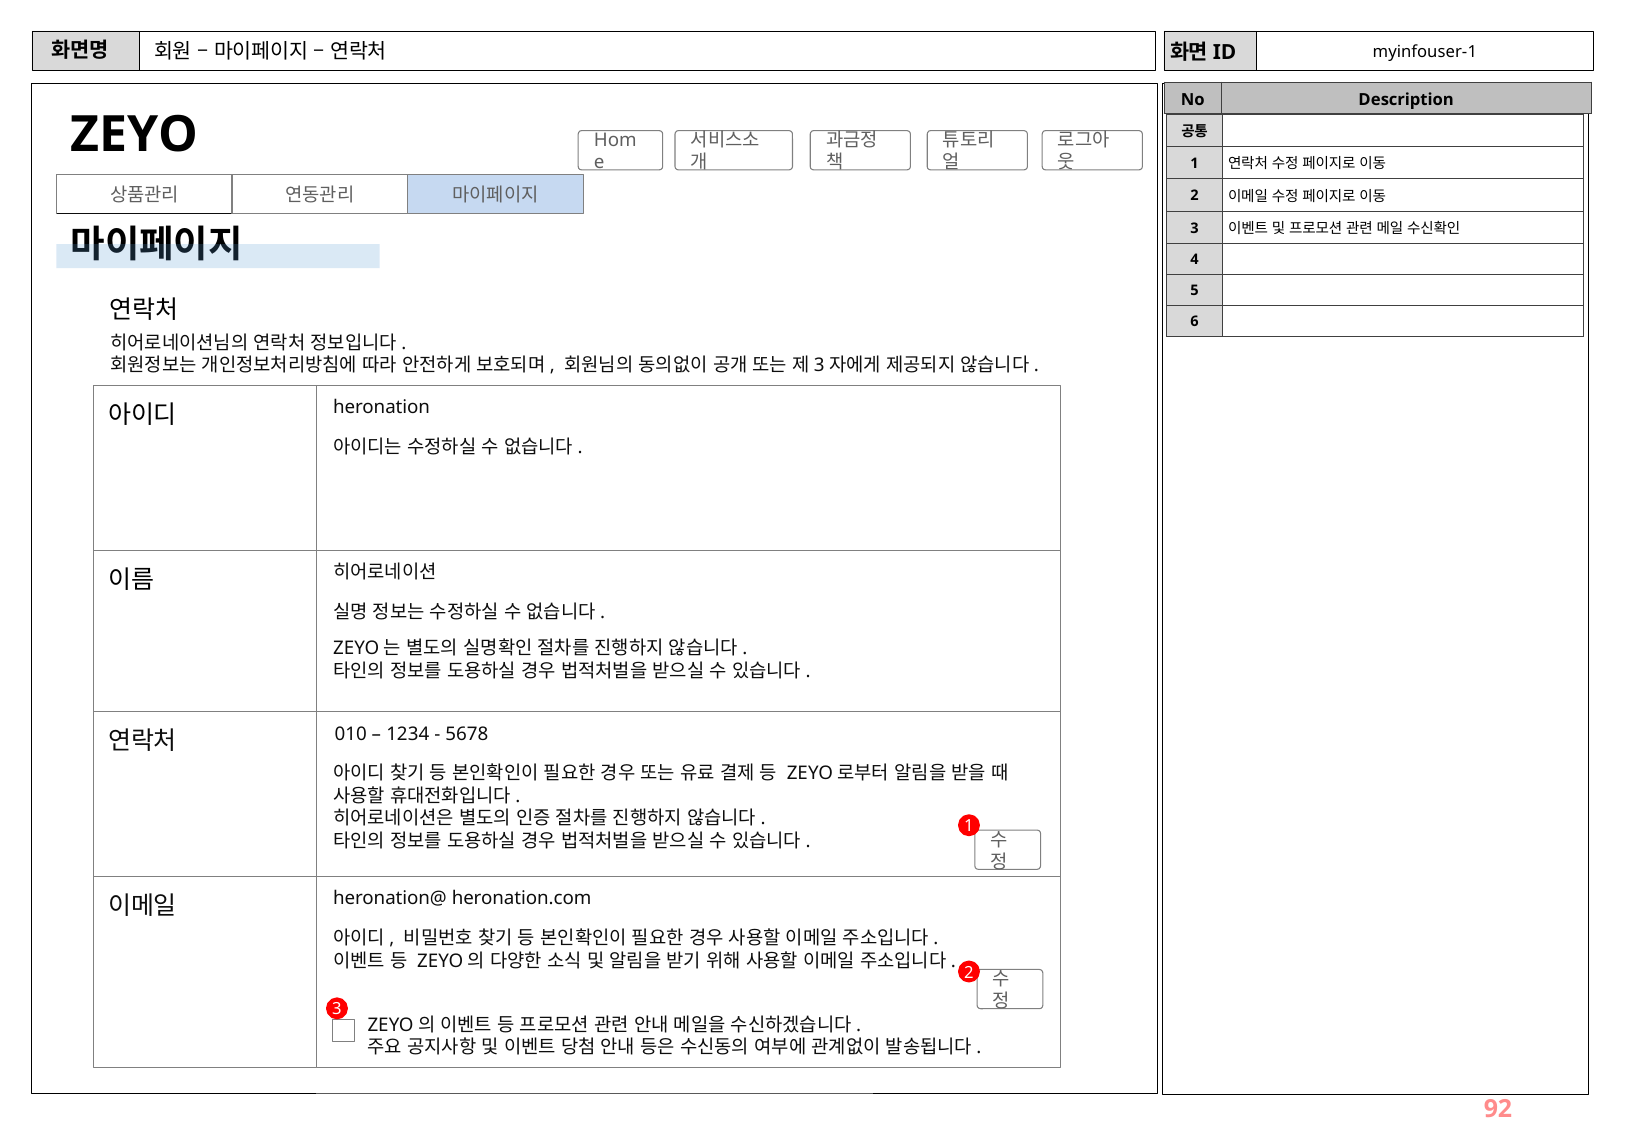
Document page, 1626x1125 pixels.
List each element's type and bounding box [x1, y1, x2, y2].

title [139, 30, 1143, 71]
table_cell [1223, 306, 1583, 336]
table_cell [1167, 244, 1222, 274]
table_cell [1223, 147, 1583, 178]
text_box [95, 286, 1073, 383]
table_cell [1223, 244, 1583, 274]
table_cell [1223, 179, 1583, 211]
table_cell [1167, 275, 1222, 305]
text_box [55, 173, 584, 274]
text_box [577, 130, 1145, 171]
table_cell [1167, 147, 1222, 178]
table_header [1223, 115, 1583, 146]
table_header [1167, 115, 1222, 146]
text_box [91, 384, 1095, 1070]
list [1256, 31, 1594, 71]
table_cell [1167, 179, 1222, 211]
slide_number [1442, 1093, 1528, 1125]
table_cell [1223, 212, 1583, 243]
table_cell [1223, 275, 1583, 305]
table_cell [1167, 212, 1222, 243]
text_box [55, 94, 274, 170]
table_cell [1167, 306, 1222, 336]
